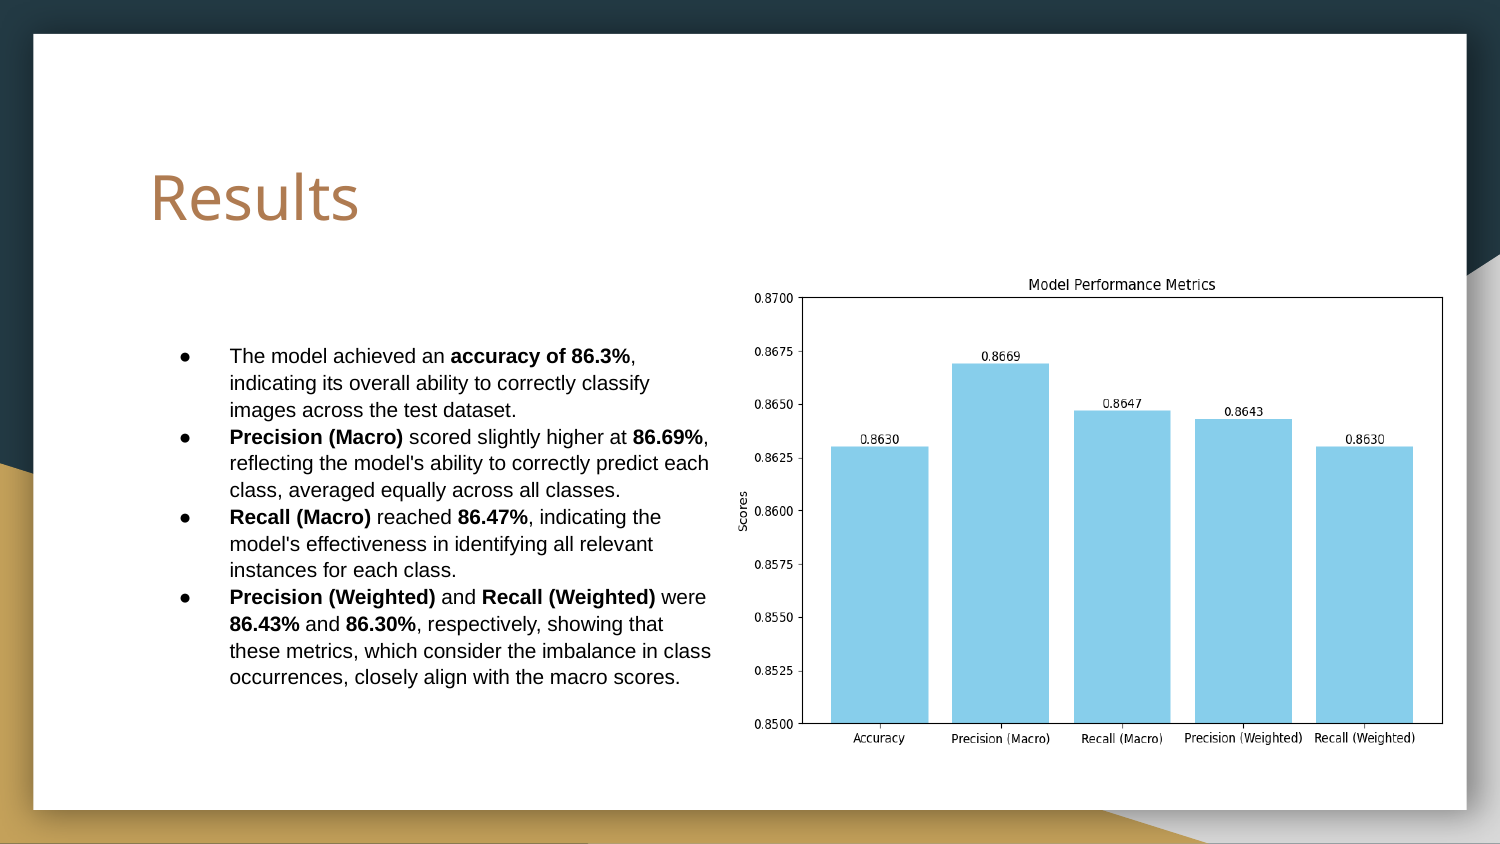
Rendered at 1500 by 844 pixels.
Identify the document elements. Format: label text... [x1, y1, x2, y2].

picture [729, 269, 1451, 754]
title Results [134, 138, 1366, 296]
list The model achieved an accuracy of 86.3%, indicating its overall ability to correctly classify images across the test dataset. Precision (Macro) scored slightly higher at 86.69%, reflecting the model's ability to correctly predict each class, averaged equally across all classes. Recall (Macro) reached 86.47%, indicating the model's effectiveness in identifying all relevant instances for each class. Precision (Weighted) and Recall (Weighted) were 86.43% and 86.30%, respectively, showing that these metrics, which consider the imbalance in class occurrences, closely align with the macro scores. [134, 326, 724, 729]
